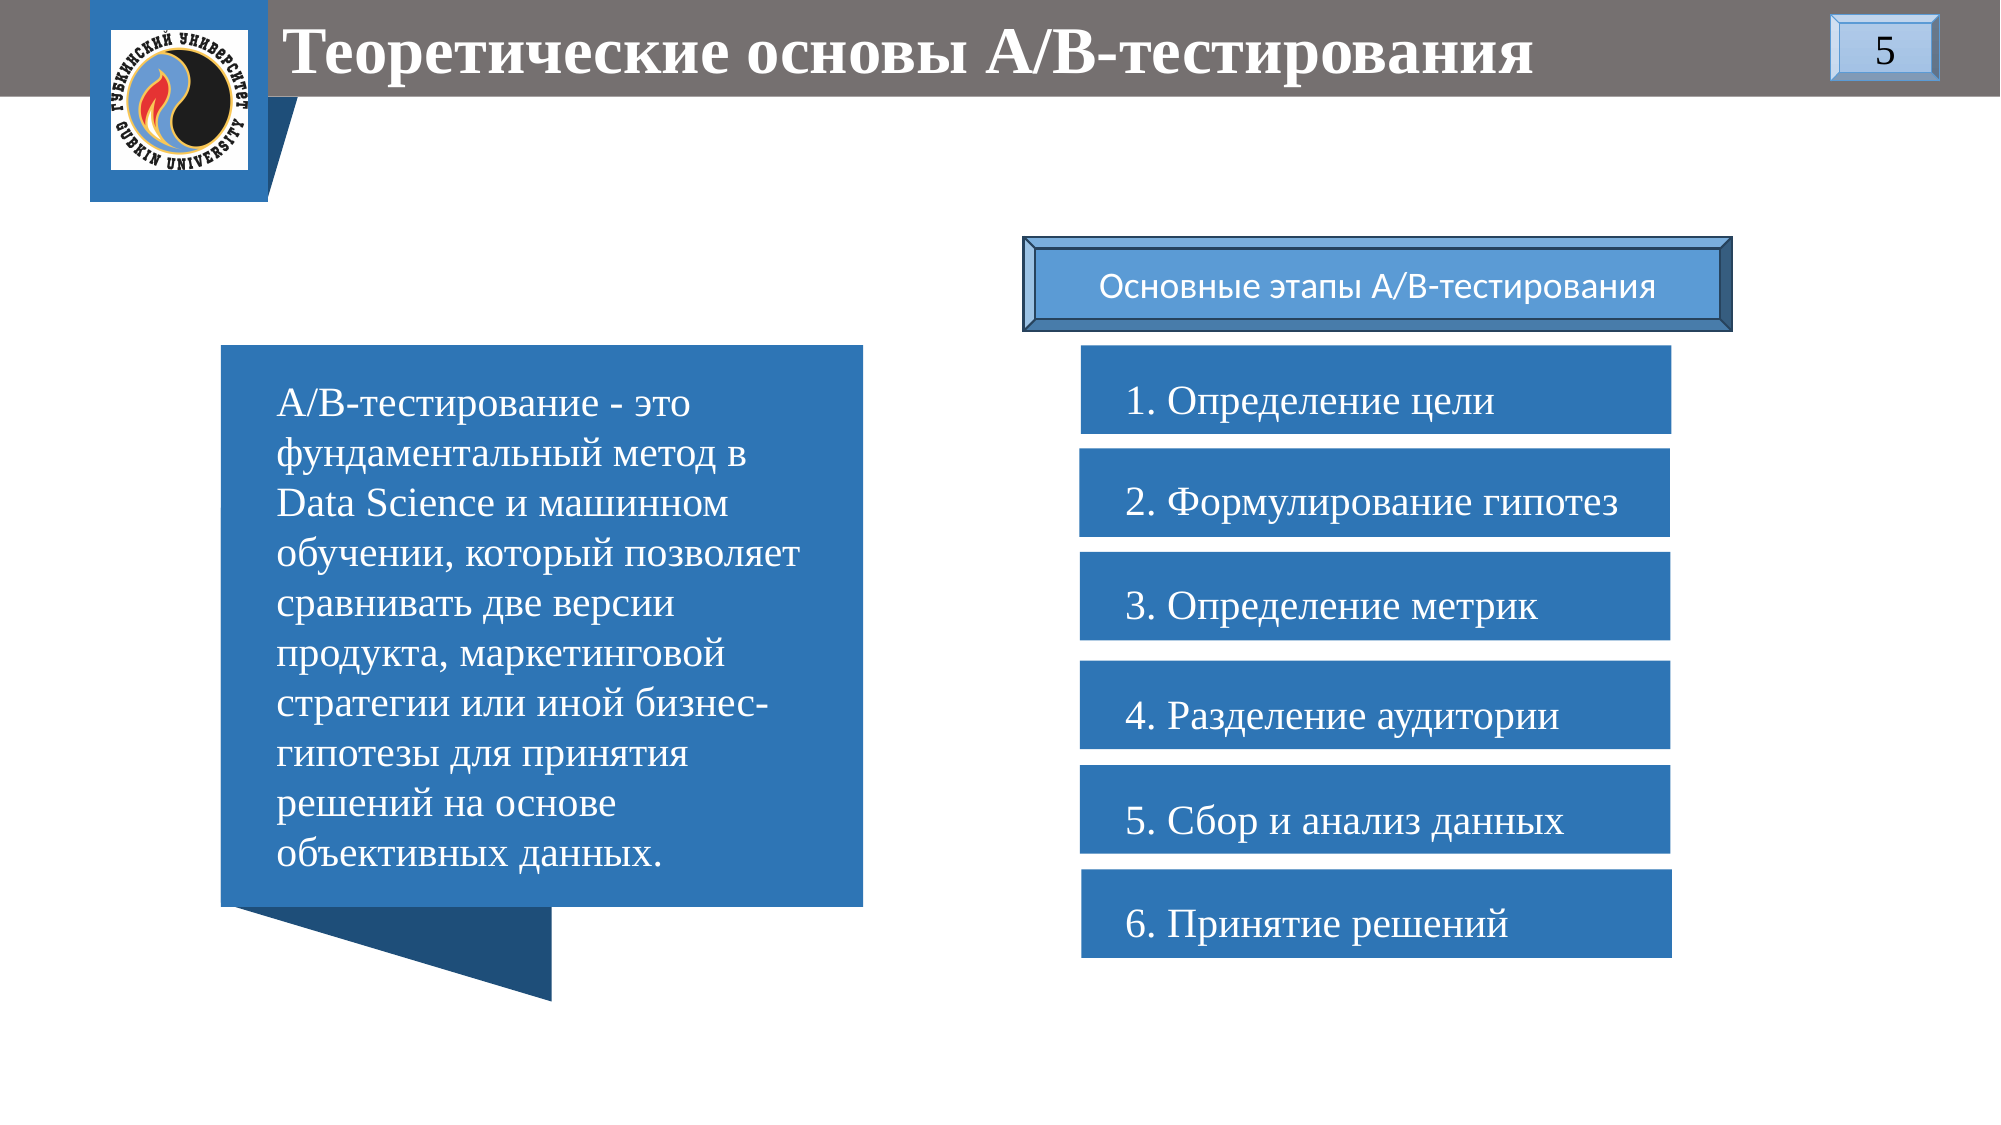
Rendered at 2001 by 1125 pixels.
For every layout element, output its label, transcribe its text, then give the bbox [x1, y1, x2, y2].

picture [111, 30, 248, 170]
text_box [1079, 345, 1672, 641]
text_box 6. Принятие решений [1110, 878, 1553, 953]
text_box [220, 345, 864, 907]
text_box A/B-тестирование - это фундаментальный метод в Data Science и машинном обучении, который позволяет сравнивать две версии продукта, маркетинговой стратегии или иной бизнес-гипотезы для принятия решений на основе объективных данных. [261, 367, 830, 883]
text_box [1081, 869, 1672, 958]
text_box [0, 0, 90, 97]
text_box 5 [1830, 14, 1941, 82]
text_box [1079, 765, 1671, 854]
text_box [296, 0, 2000, 97]
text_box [92, 0, 296, 205]
text_box Основные этапы A/B-тестирования [1022, 235, 1733, 332]
text_box Теоретические основы A/B-тестирования [296, 0, 1574, 95]
text_box 5. Сбор и анализ данных [1110, 775, 1584, 850]
text_box 4. Разделение аудитории [1110, 670, 1623, 746]
text_box [235, 907, 552, 1002]
text_box [1079, 660, 1671, 750]
